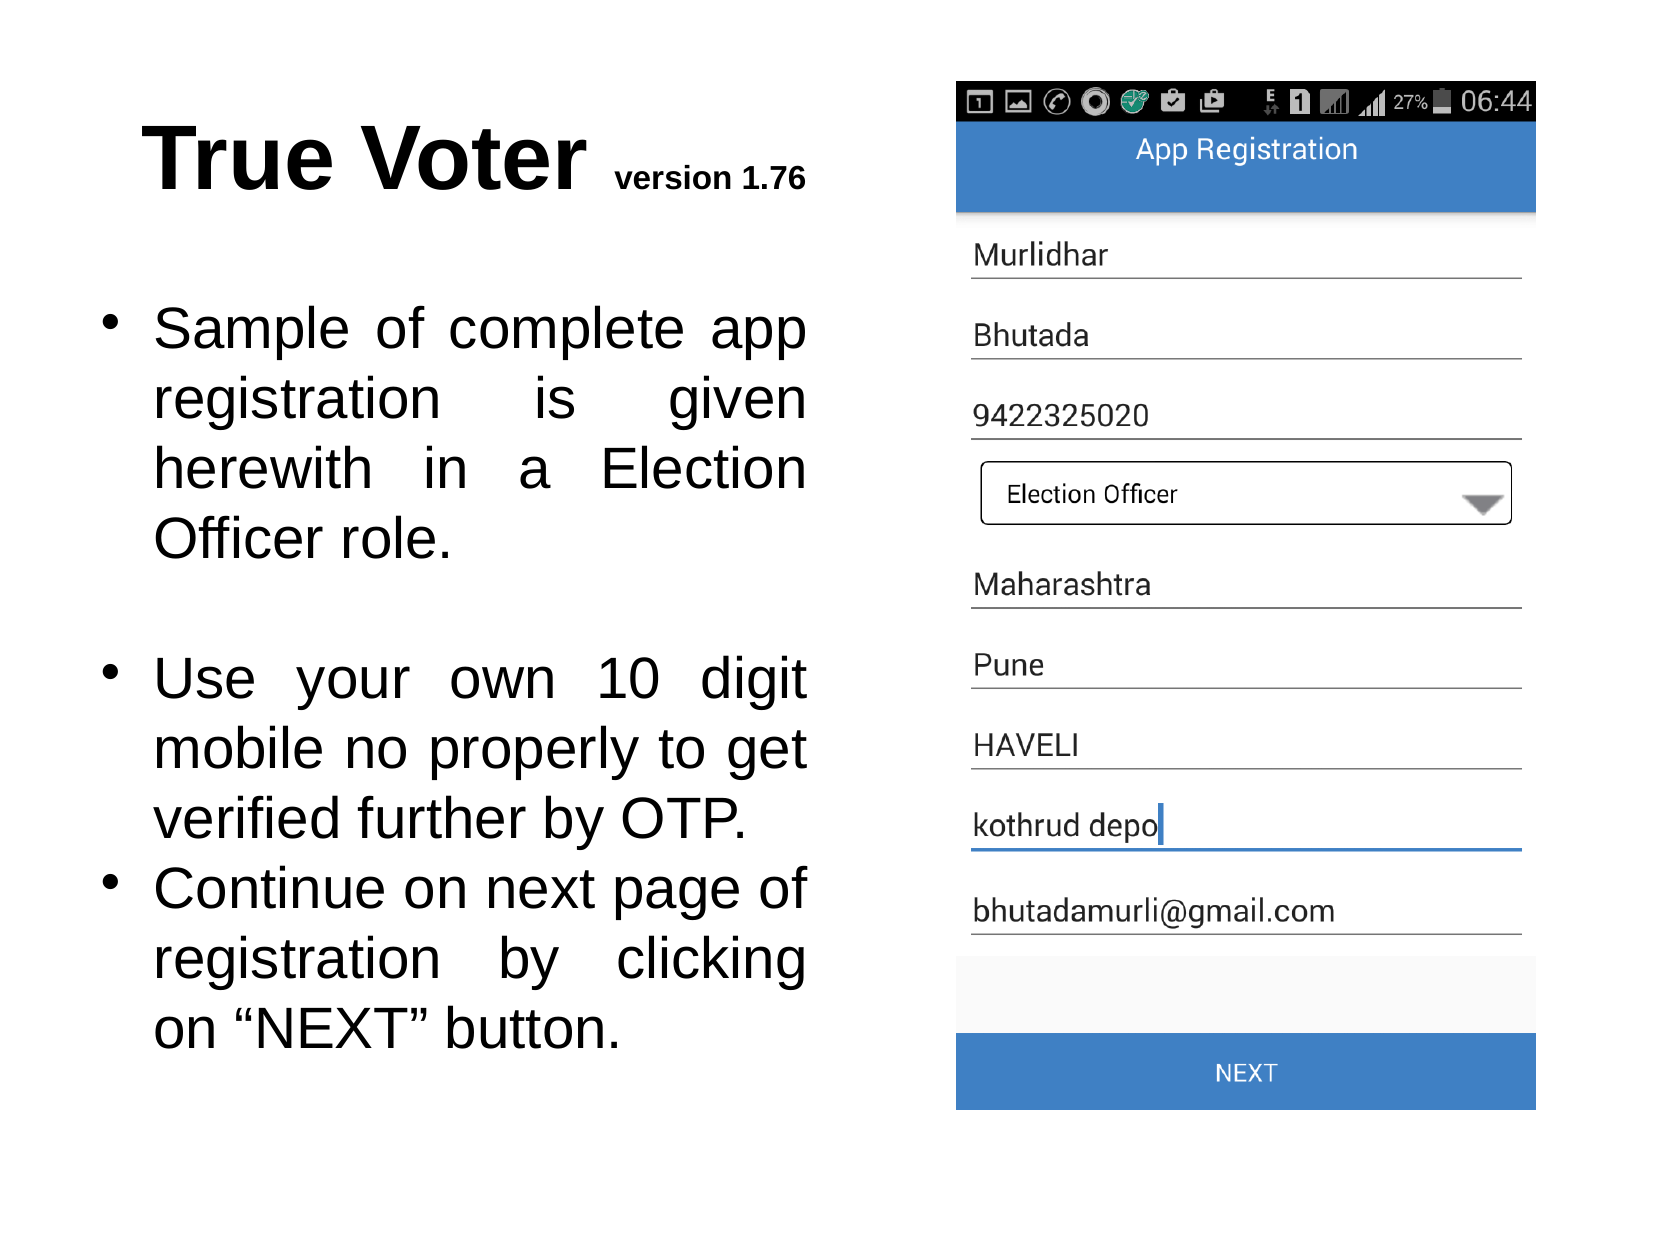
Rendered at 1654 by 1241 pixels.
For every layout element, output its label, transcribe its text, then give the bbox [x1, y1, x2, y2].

text_box Sample of complete app registration is given herewith in a Election Officer role. Use your own 10 digit mobile no properly to get verified further by OTP. Continue on next page of registration by clicking on “NEXT” button. [82, 290, 809, 1010]
picture [956, 80, 1536, 1110]
text_box True Voter version 1.76 [82, 49, 815, 257]
